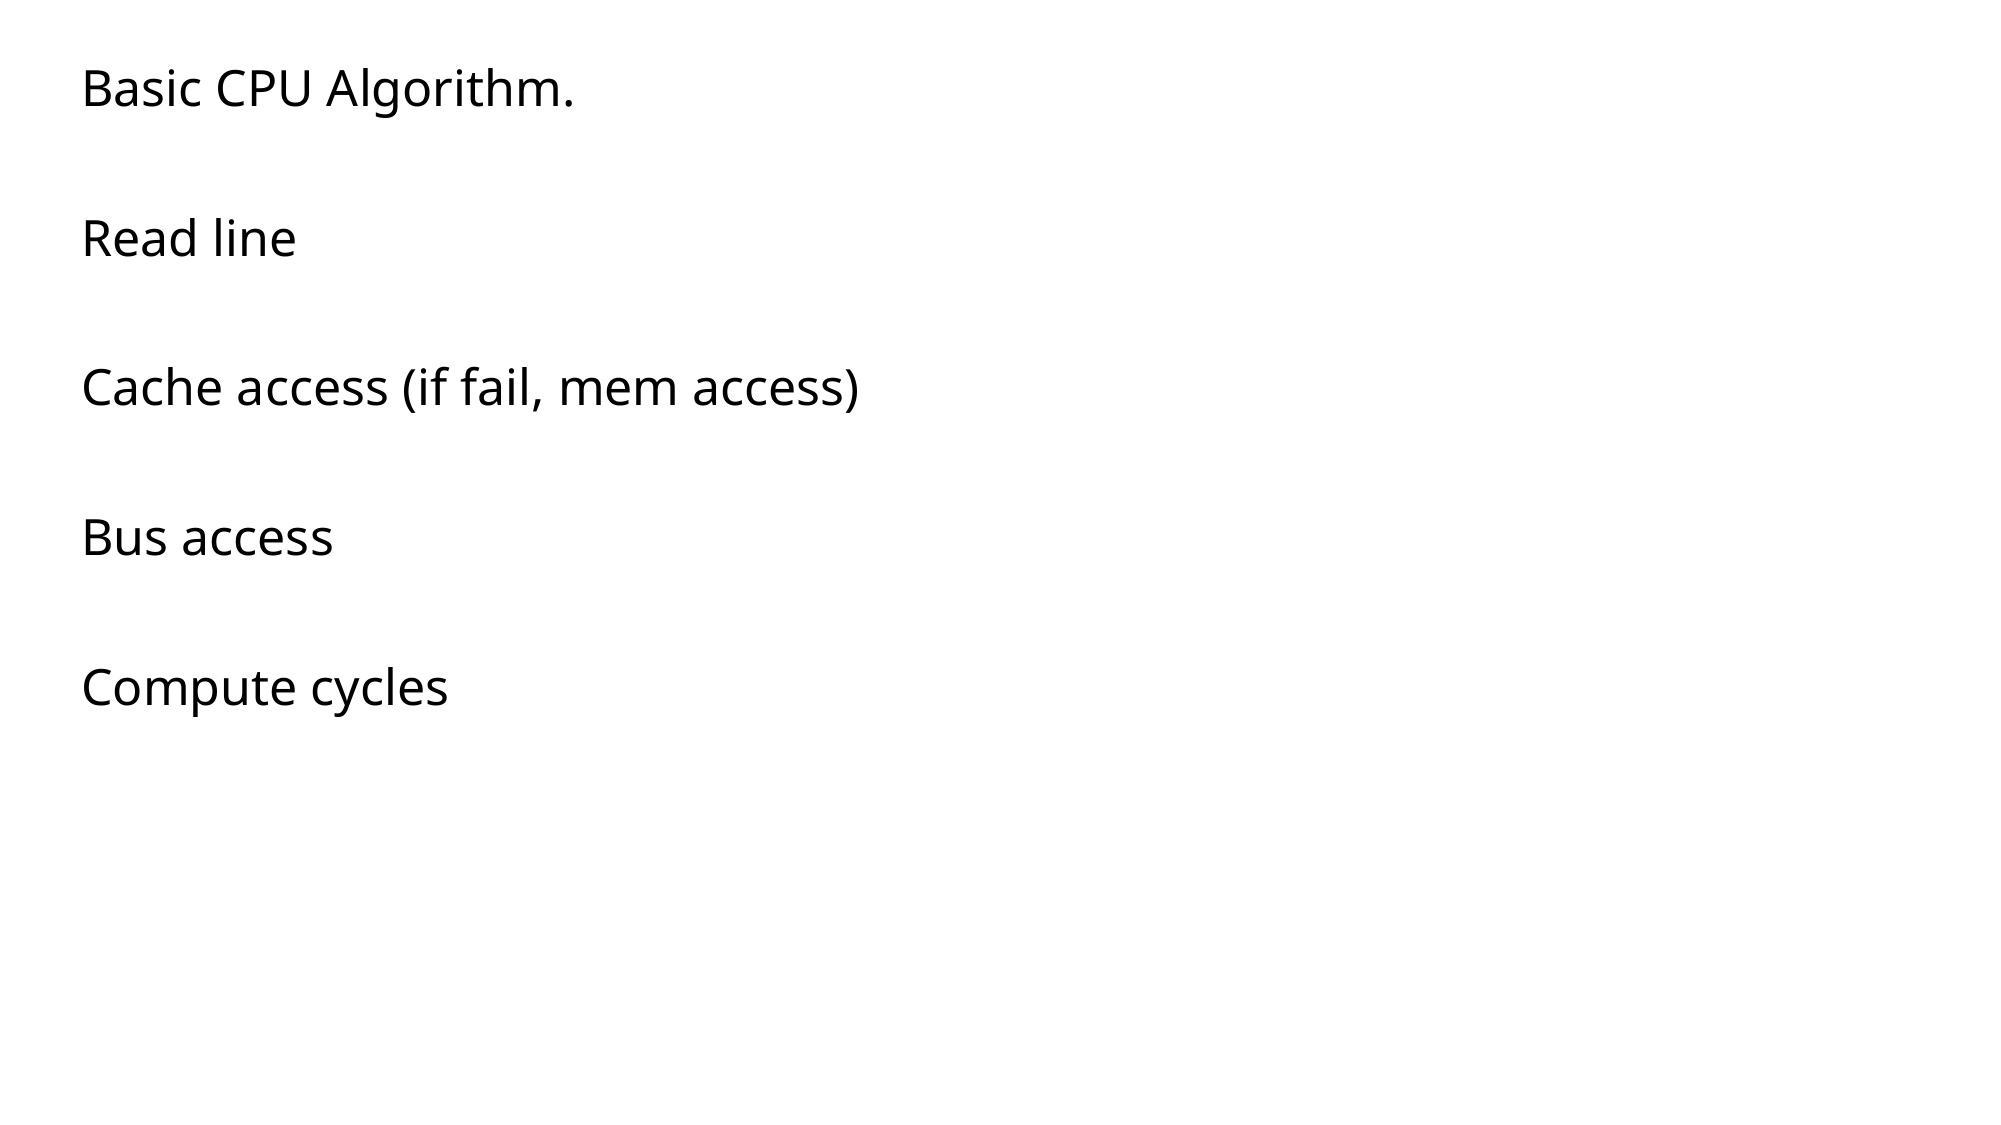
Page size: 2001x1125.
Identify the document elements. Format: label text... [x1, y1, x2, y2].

list Basic CPU Algorithm. Read line Cache access (if fail, mem access) Bus access Compute cycles [66, 55, 1792, 1007]
